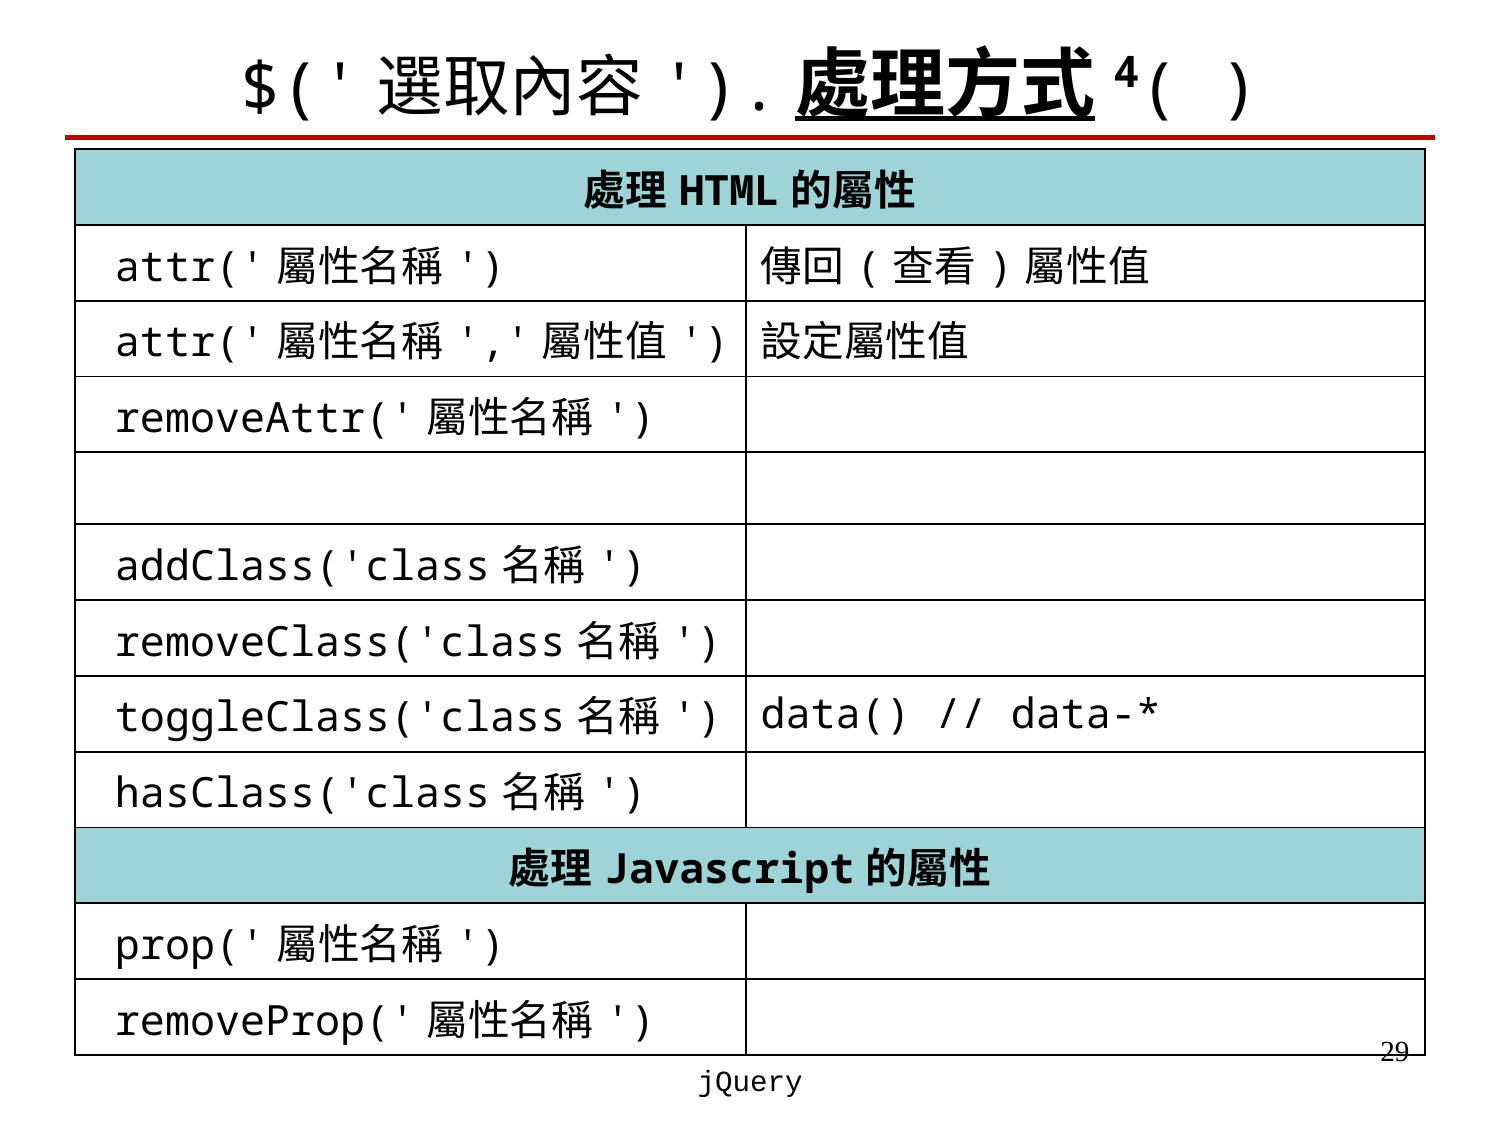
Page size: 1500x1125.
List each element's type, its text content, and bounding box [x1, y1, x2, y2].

table_cell [747, 980, 1424, 1054]
table_cell attr('屬性名稱','屬性值') [76, 302, 745, 376]
table_cell removeClass('class名稱') [76, 601, 745, 675]
table_cell 處理Javascript的屬性 [76, 828, 1424, 902]
table_cell [76, 453, 745, 523]
table_cell [747, 601, 1424, 675]
table_cell prop('屬性名稱') [76, 904, 745, 978]
table_cell 設定屬性值 [747, 302, 1424, 376]
table_cell [747, 904, 1424, 978]
table_cell hasClass('class名稱') [76, 753, 745, 827]
slide_number ‹#› [1074, 1056, 1425, 1103]
text_box jQuery [512, 1056, 988, 1125]
table_cell addClass('class名稱') [76, 525, 745, 599]
table_cell removeAttr('屬性名稱') [76, 377, 745, 451]
table_cell attr('屬性名稱') [76, 226, 745, 300]
table_cell removeProp('屬性名稱') [76, 980, 745, 1054]
table_cell toggleClass('class名稱') [76, 677, 745, 751]
table_cell 傳回(查看)屬性值 [747, 226, 1424, 300]
table_cell [747, 377, 1424, 451]
title $('選取內容').處理方式4( ) [75, 23, 1425, 135]
table_header 處理HTML的屬性 [76, 150, 1424, 224]
table_cell [747, 753, 1424, 827]
table_cell data() // data-* [747, 677, 1424, 751]
table_cell [747, 453, 1424, 523]
table_cell [747, 525, 1424, 599]
